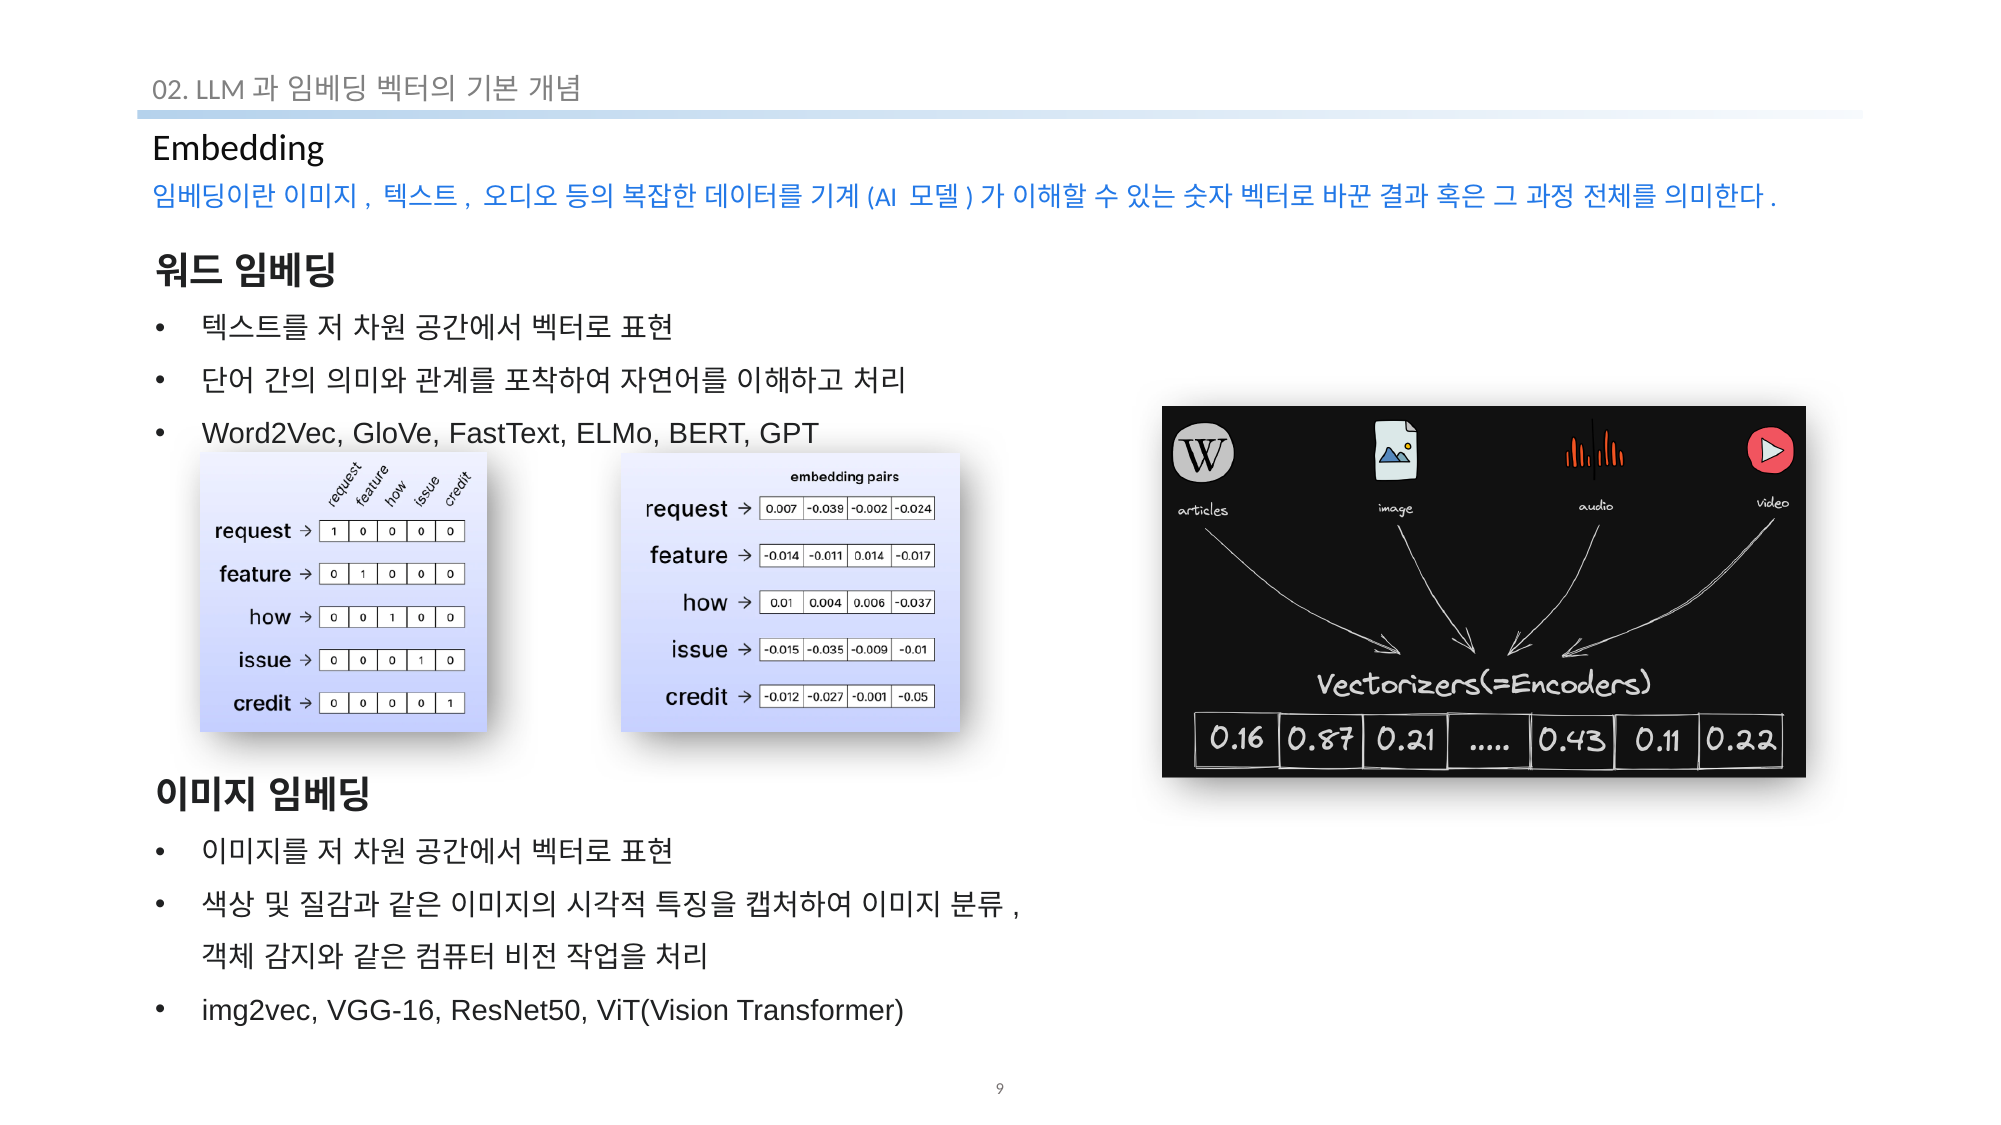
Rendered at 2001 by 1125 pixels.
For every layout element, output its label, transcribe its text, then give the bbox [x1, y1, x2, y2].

list 02. LLM과 임베딩 벡터의 기본 개념 [137, 66, 1863, 115]
text_box 이미지 임베딩 이미지를 저 차원 공간에서 벡터로 표현 색상 및 질감과 같은 이미지의 시각적 특징을 캡처하여 이미지 분류, 객체 감지와 같은 컴퓨터 비전 작업을 처리 img2vec, VGG-16, ResNet50, ViT(Vision Transformer) [140, 741, 1103, 1034]
picture [200, 452, 487, 732]
picture [621, 453, 960, 732]
list 임베딩이란 이미지, 텍스트, 오디오 등의 복잡한 데이터를 기계(AI 모델)가 이해할 수 있는 숫자 벡터로 바꾼 결과 혹은 그 과정 전체를 의미한다. [137, 175, 1863, 217]
text_box 워드 임베딩 텍스트를 저 차원 공간에서 벡터로 표현 단어 간의 의미와 관계를 포착하여 자연어를 이해하고 처리 Word2Vec, GloVe, FastText, ELMo, BERT, GPT [140, 217, 1103, 457]
title Embedding [137, 119, 1863, 175]
picture [1162, 406, 1806, 778]
